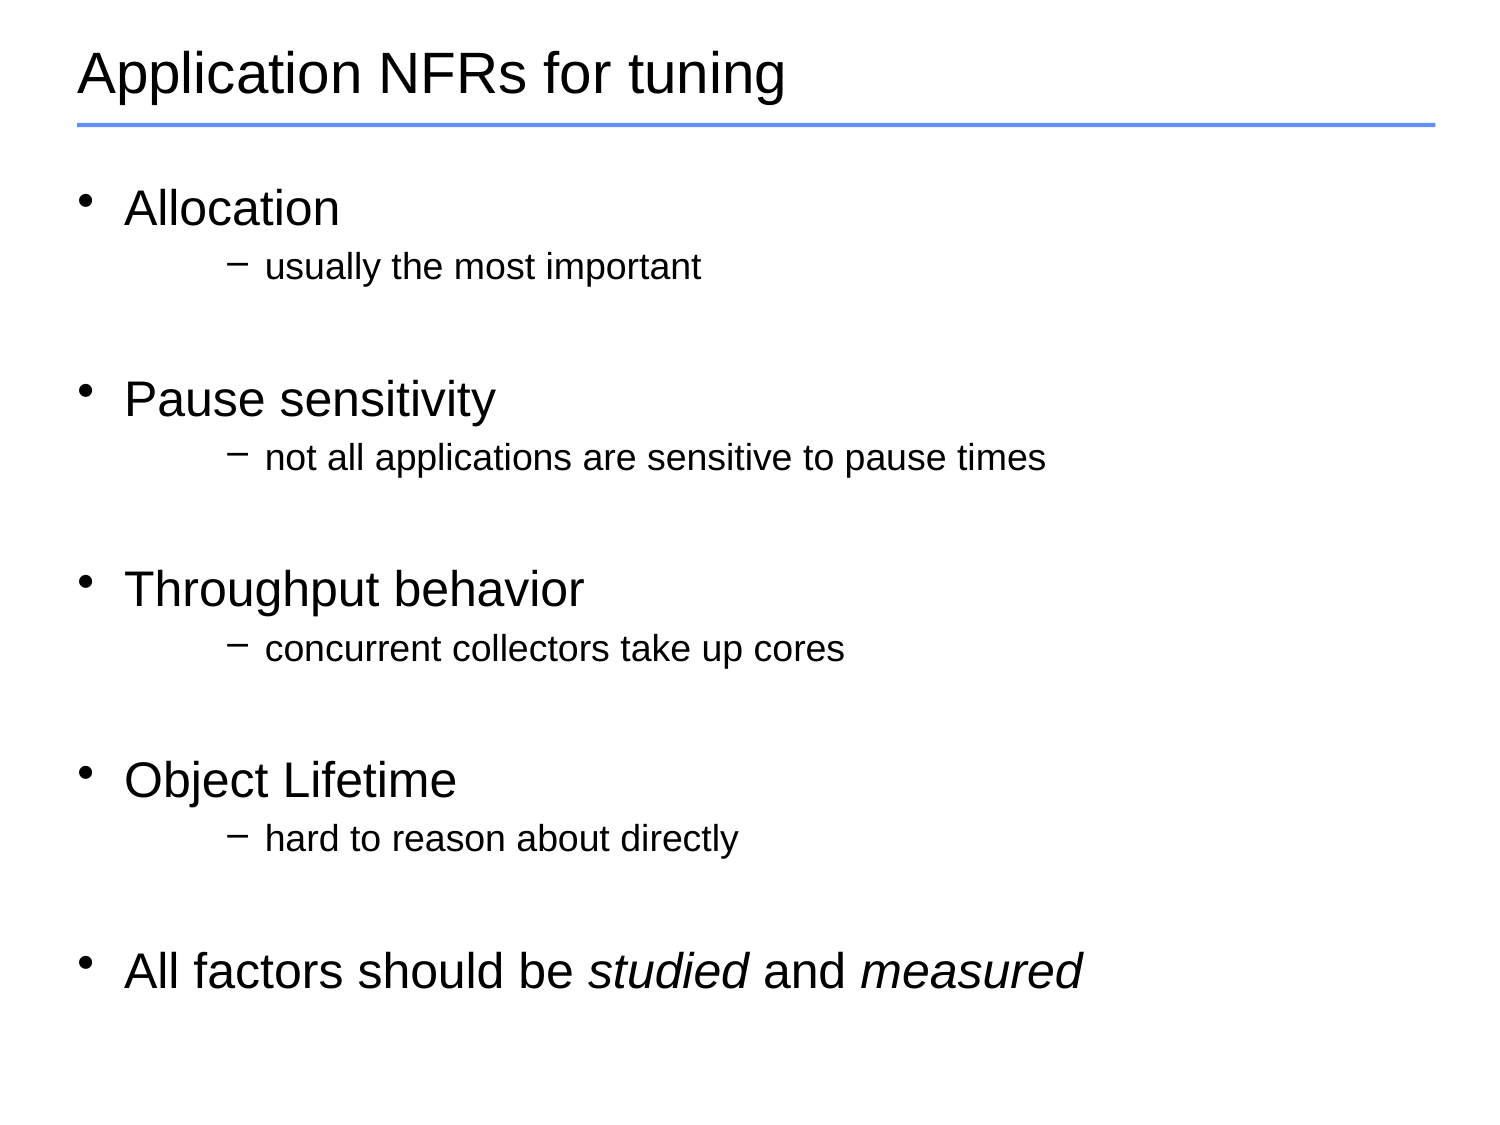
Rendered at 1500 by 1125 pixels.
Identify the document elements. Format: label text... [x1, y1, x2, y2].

list Allocation usually the most important Pause sensitivity not all applications are sensitive to pause times Throughput behavior concurrent collectors take up cores Object Lifetime hard to reason about directly All factors should be studied and measured [62, 174, 1438, 1100]
title Application NFRs for tuning [62, 37, 1438, 113]
